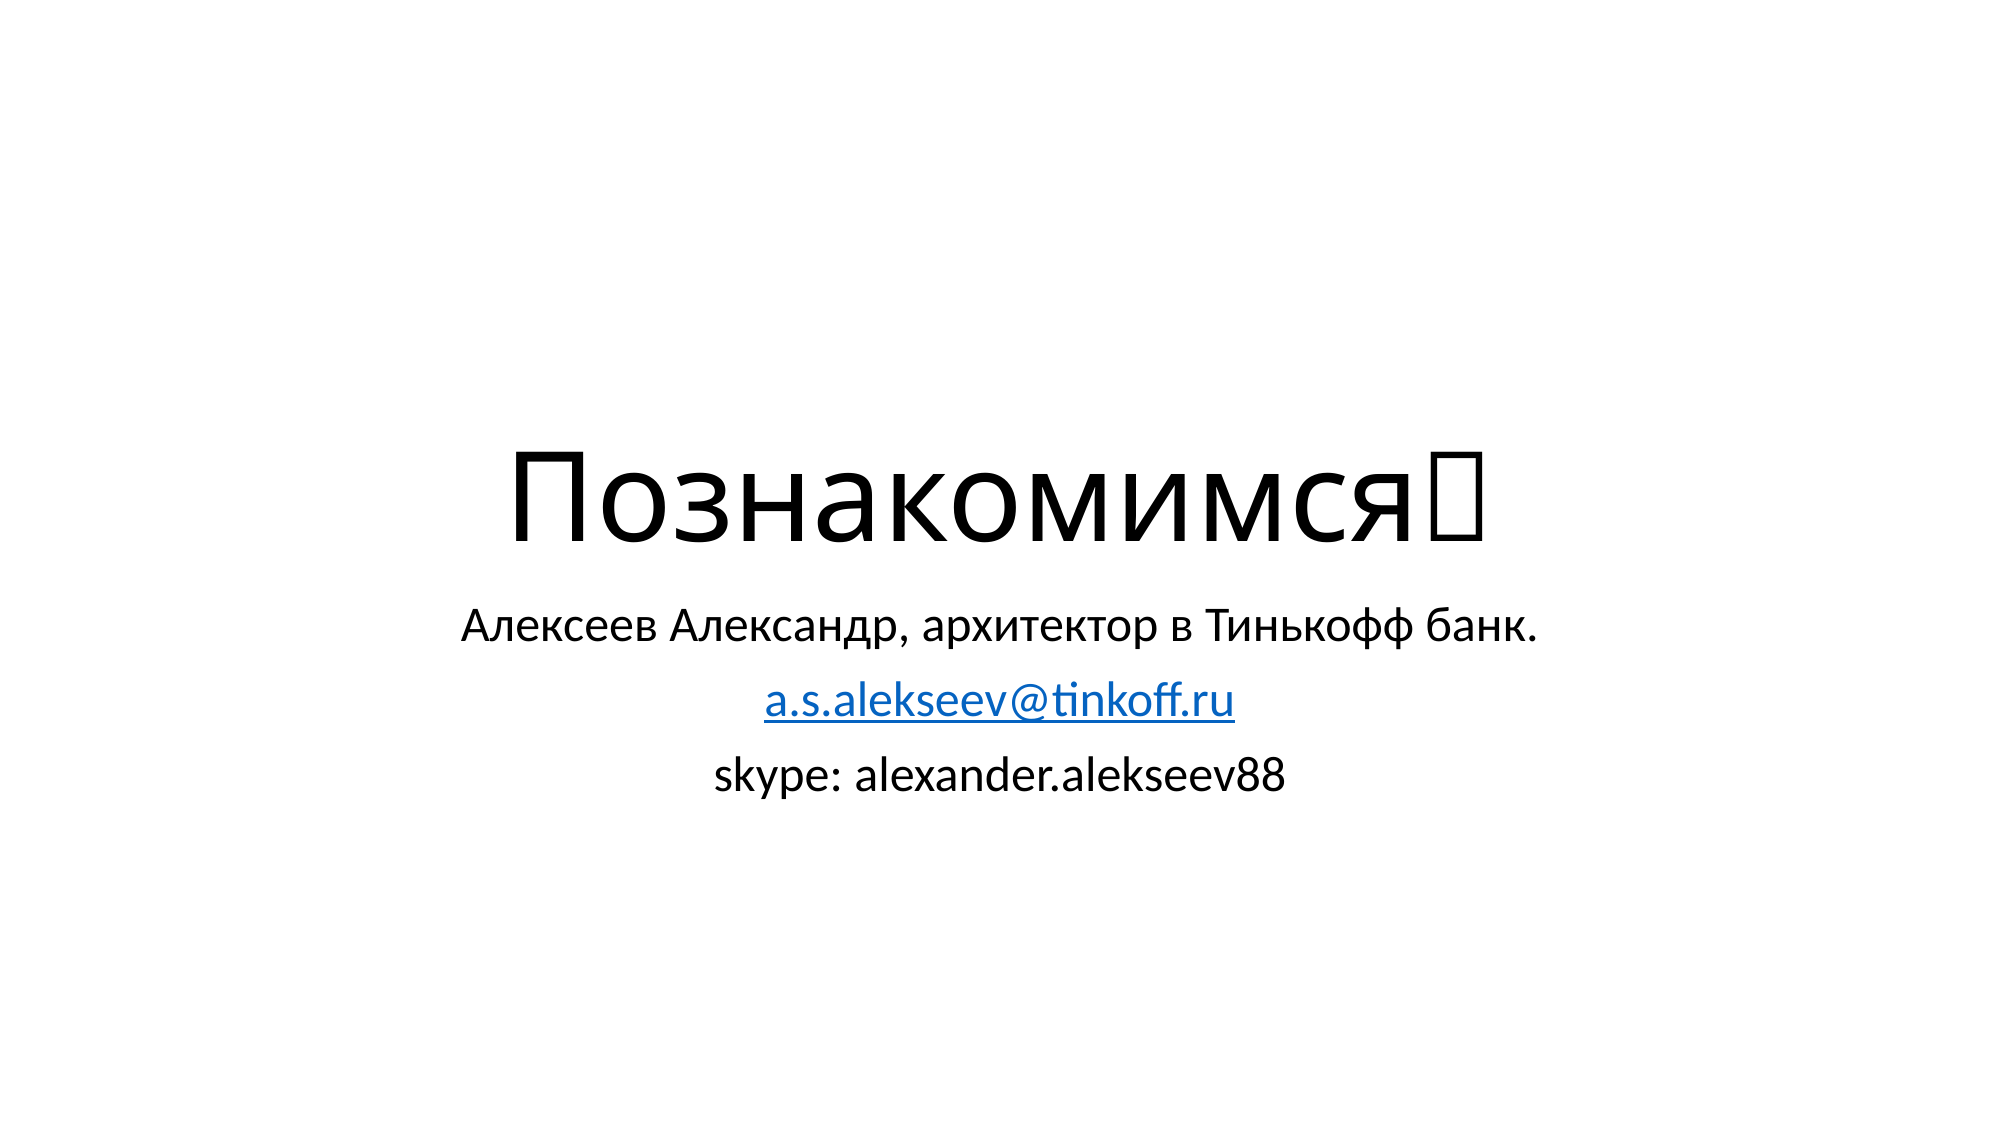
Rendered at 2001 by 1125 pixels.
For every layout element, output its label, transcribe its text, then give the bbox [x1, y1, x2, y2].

subtitle Алексеев Александр, архитектор в Тинькофф банк. a.s.alekseev@tinkoff.ru skype: alexander.alekseev88 [249, 590, 1750, 863]
title Познакомимся [249, 184, 1750, 576]
